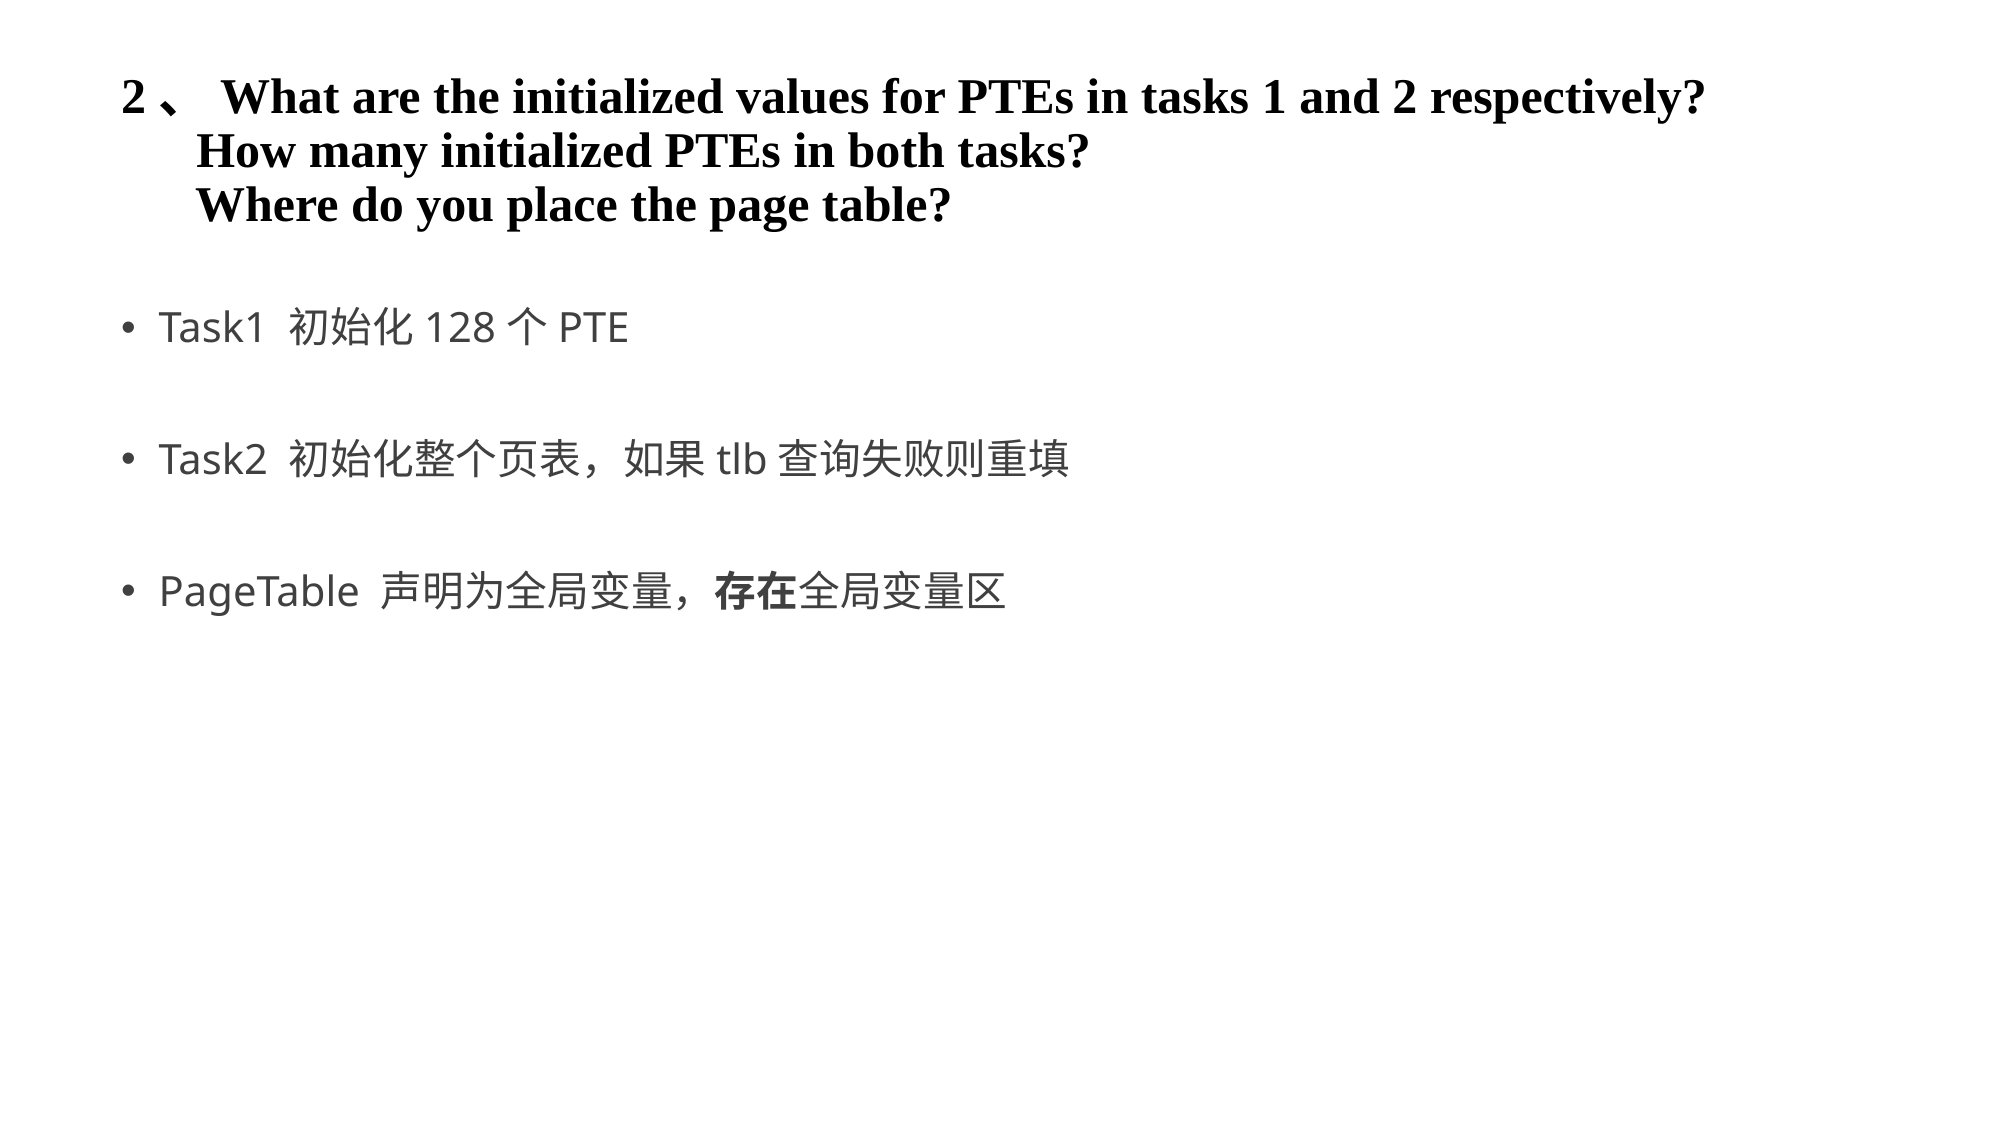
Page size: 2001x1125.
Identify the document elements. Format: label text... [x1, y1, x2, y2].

list Task1 初始化128个PTE Task2 初始化整个页表，如果tlb查询失败则重填 PageTable 声明为全局变量，存在全局变量区 [106, 299, 1832, 1014]
title 2、What are the initialized values for PTEs in tasks 1 and 2 respectively? How many initialized PTEs in both tasks? Where do you place the page table? [106, 42, 1832, 260]
